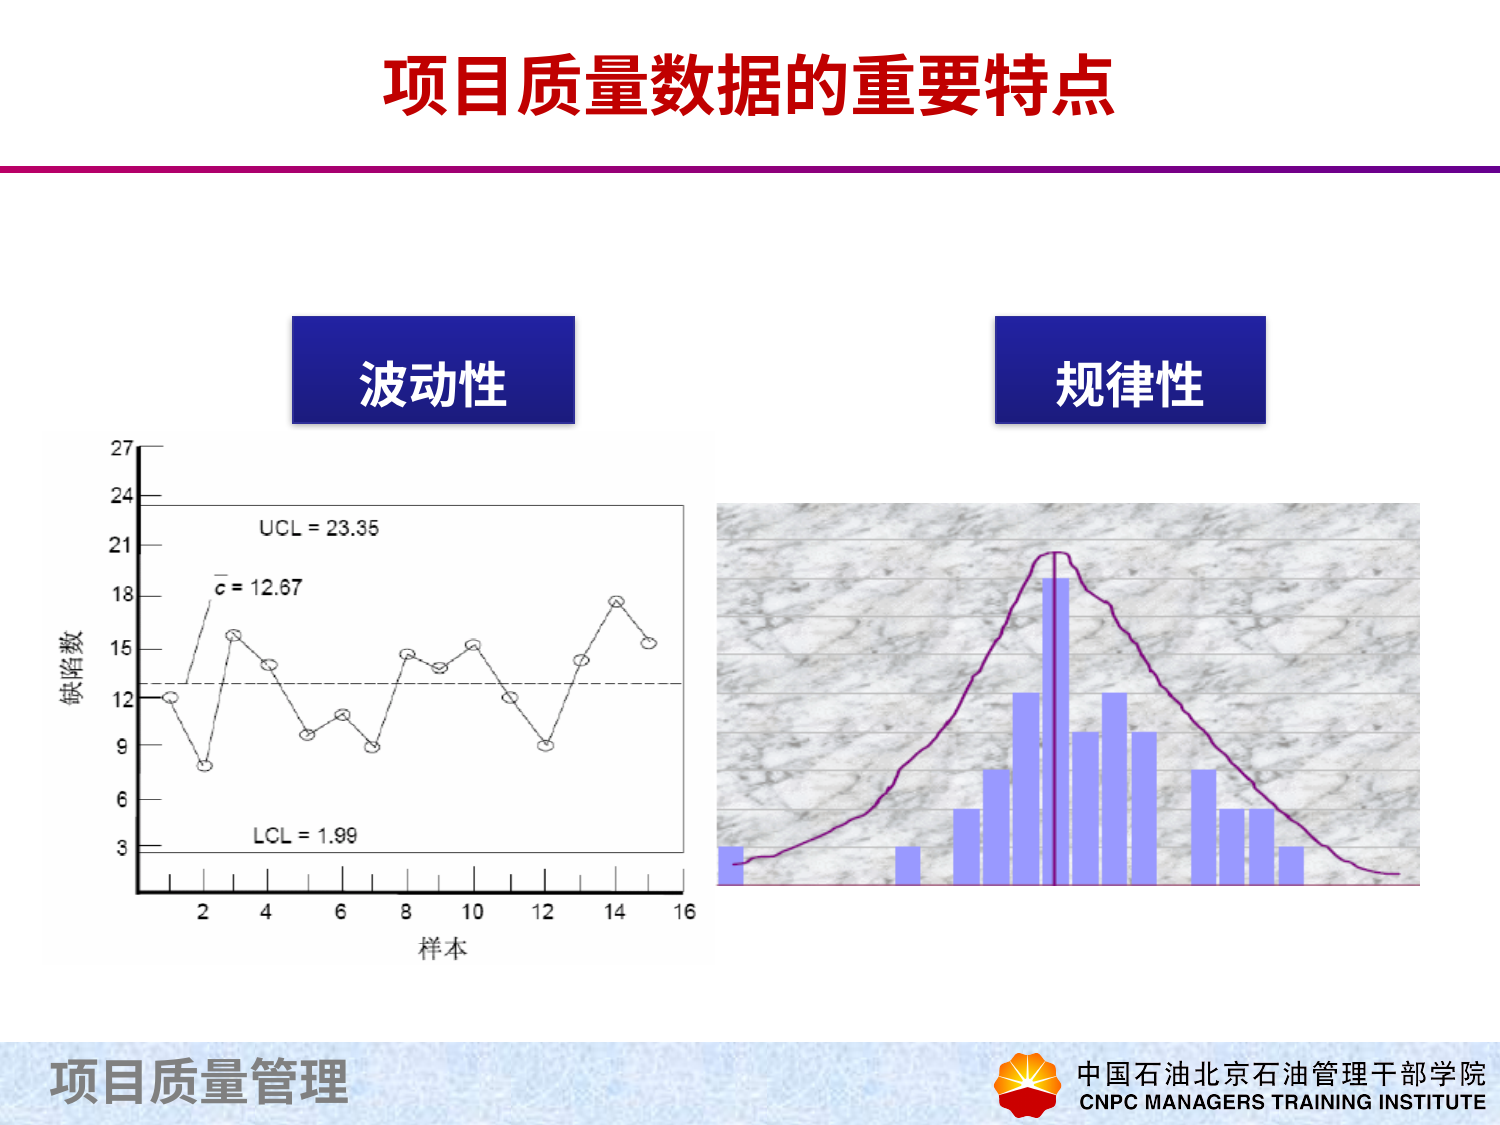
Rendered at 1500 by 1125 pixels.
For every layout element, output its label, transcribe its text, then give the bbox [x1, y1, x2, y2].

picture [42, 360, 1420, 1035]
list 波动性 [292, 316, 575, 359]
picture [0, 1042, 1500, 1125]
text_box 规律性 [995, 316, 1266, 424]
title 项目质量数据的重要特点 [76, 7, 1424, 162]
